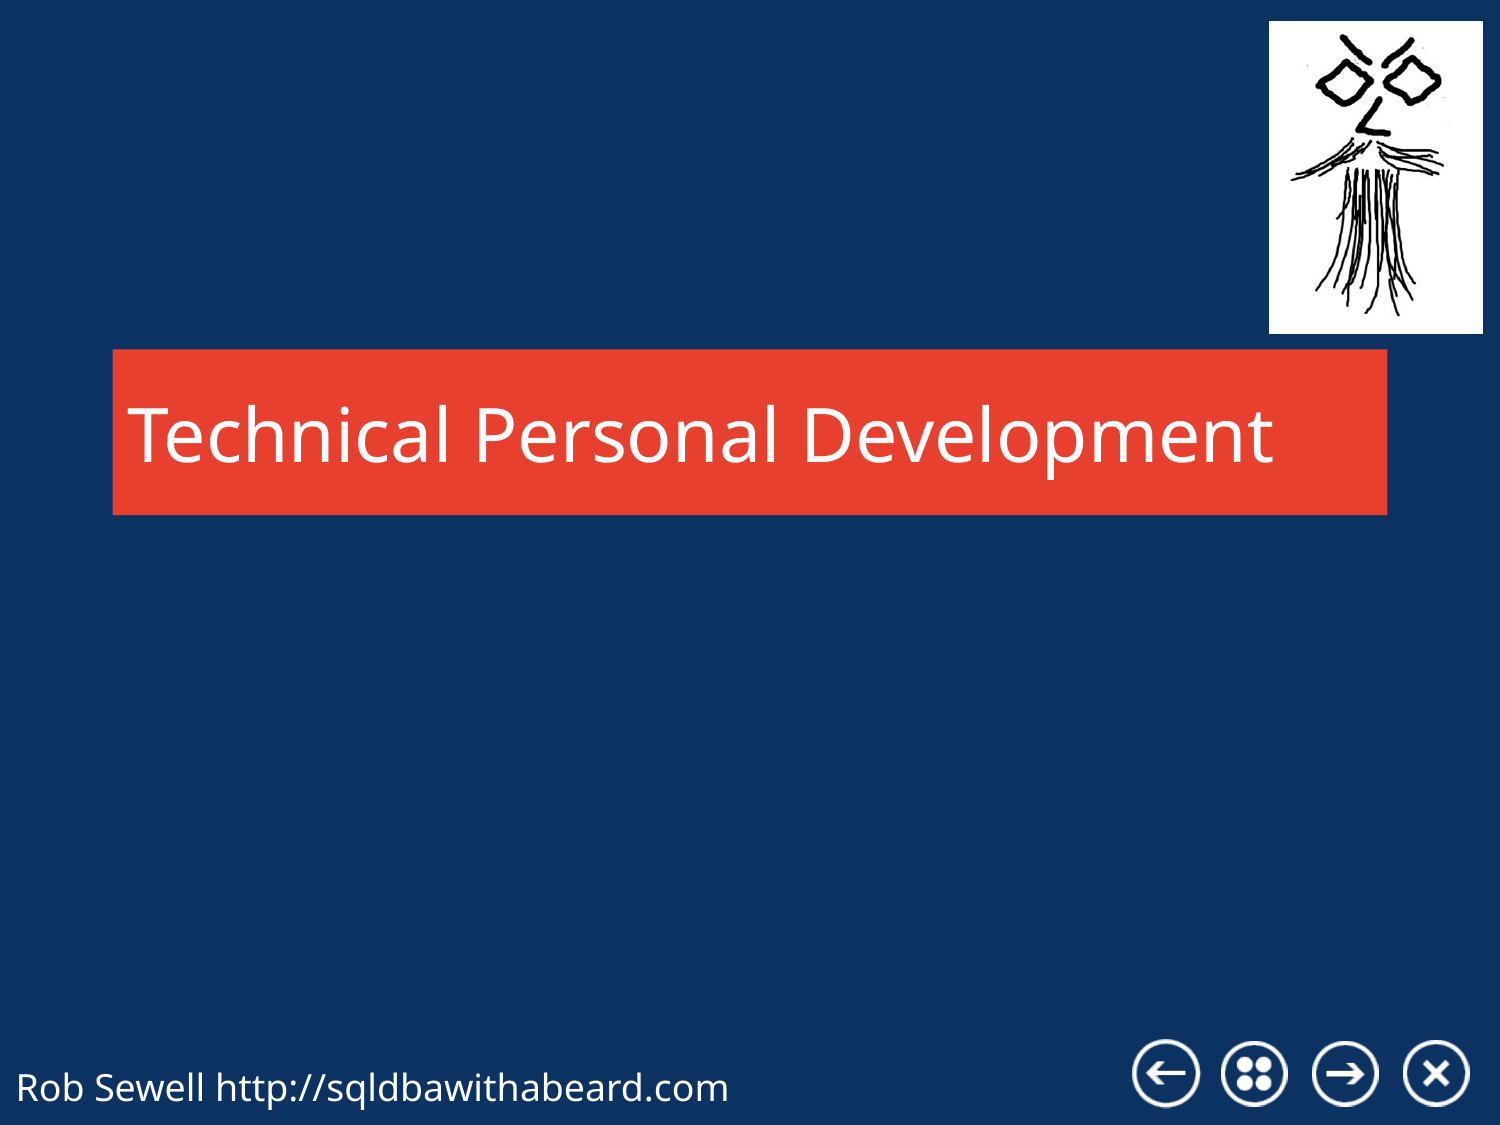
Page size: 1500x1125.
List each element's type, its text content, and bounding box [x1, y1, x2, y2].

picture [1312, 1041, 1379, 1107]
picture [1221, 1041, 1288, 1107]
picture [1132, 1039, 1202, 1109]
title Technical Personal Development [112, 349, 1388, 516]
picture [1269, 21, 1483, 334]
picture [1403, 1040, 1470, 1107]
